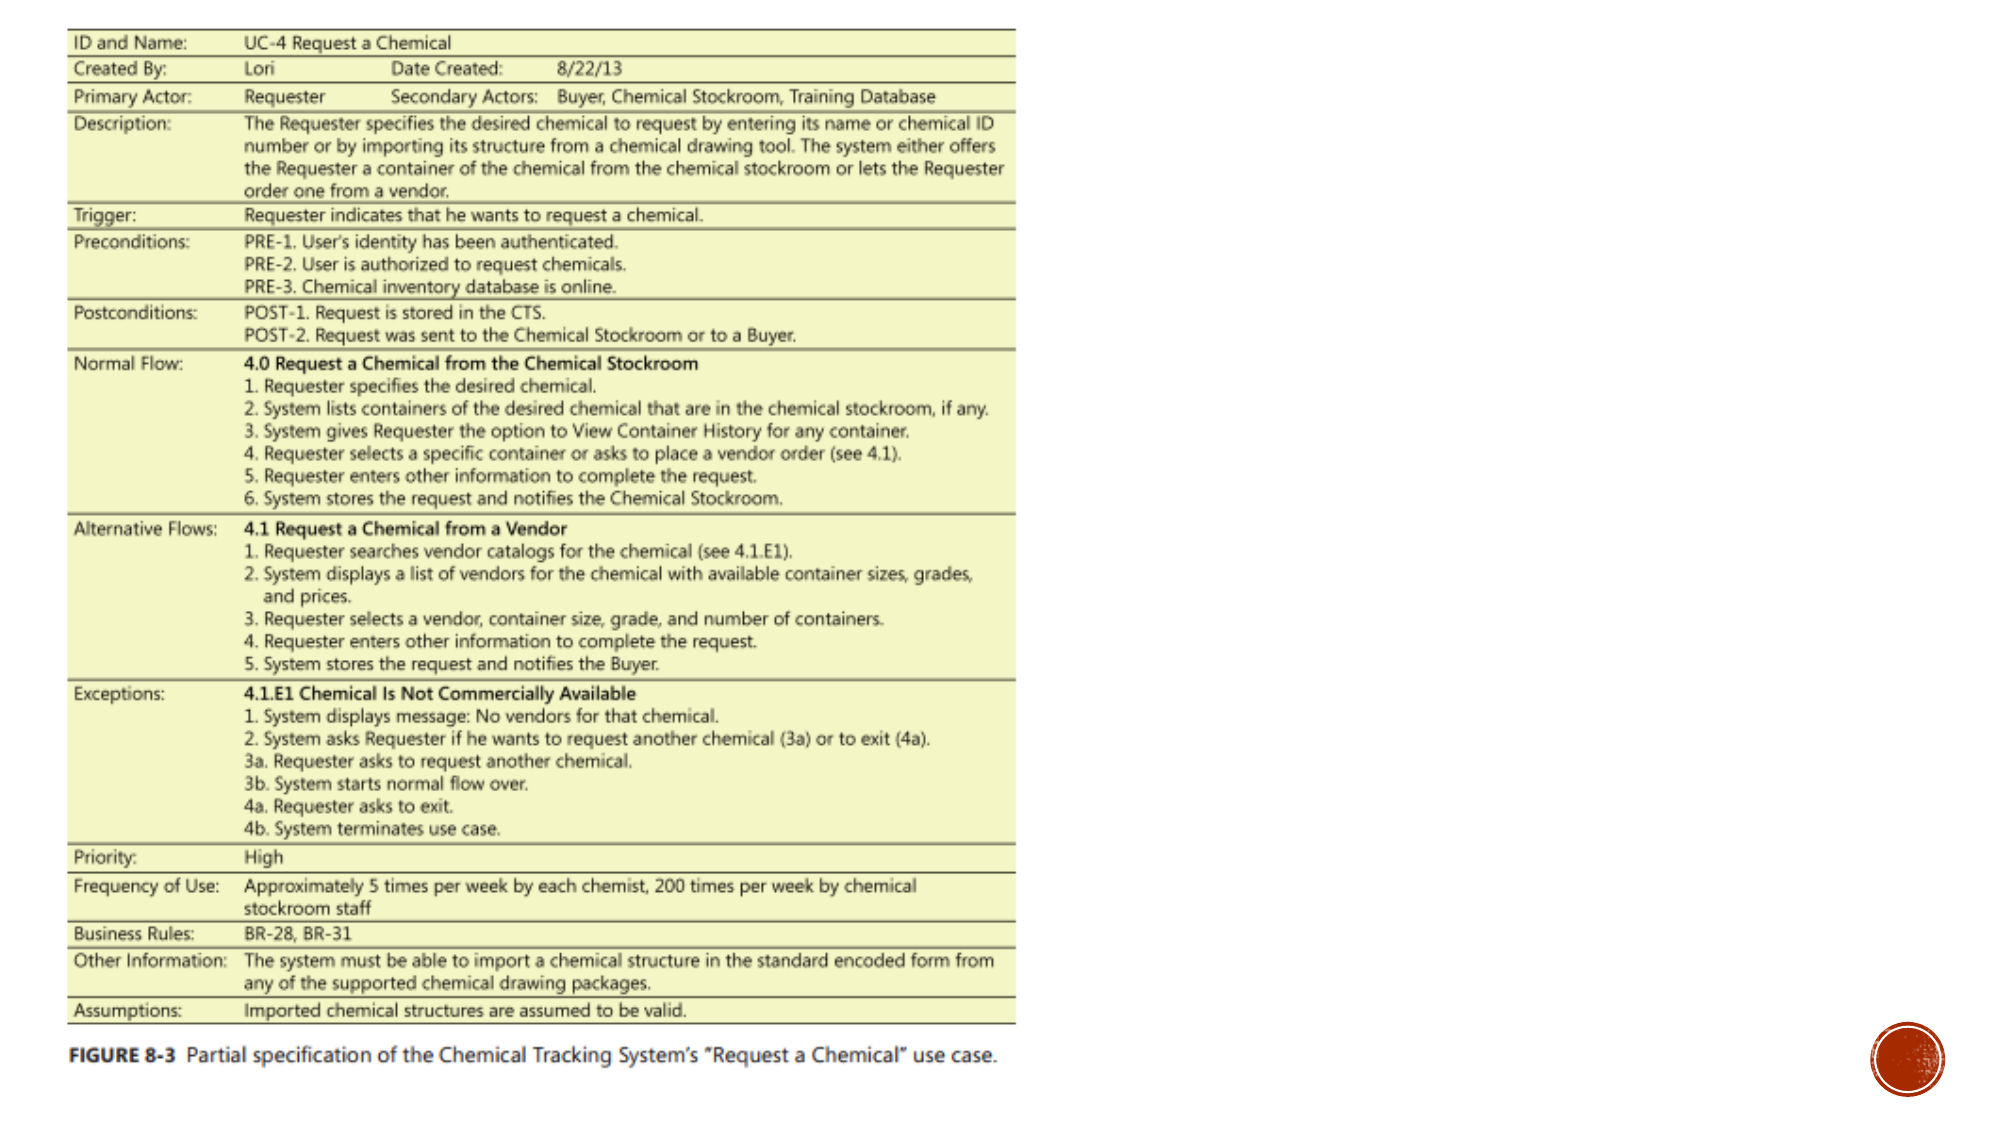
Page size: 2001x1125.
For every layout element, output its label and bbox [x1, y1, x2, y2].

picture [49, 0, 1039, 1089]
